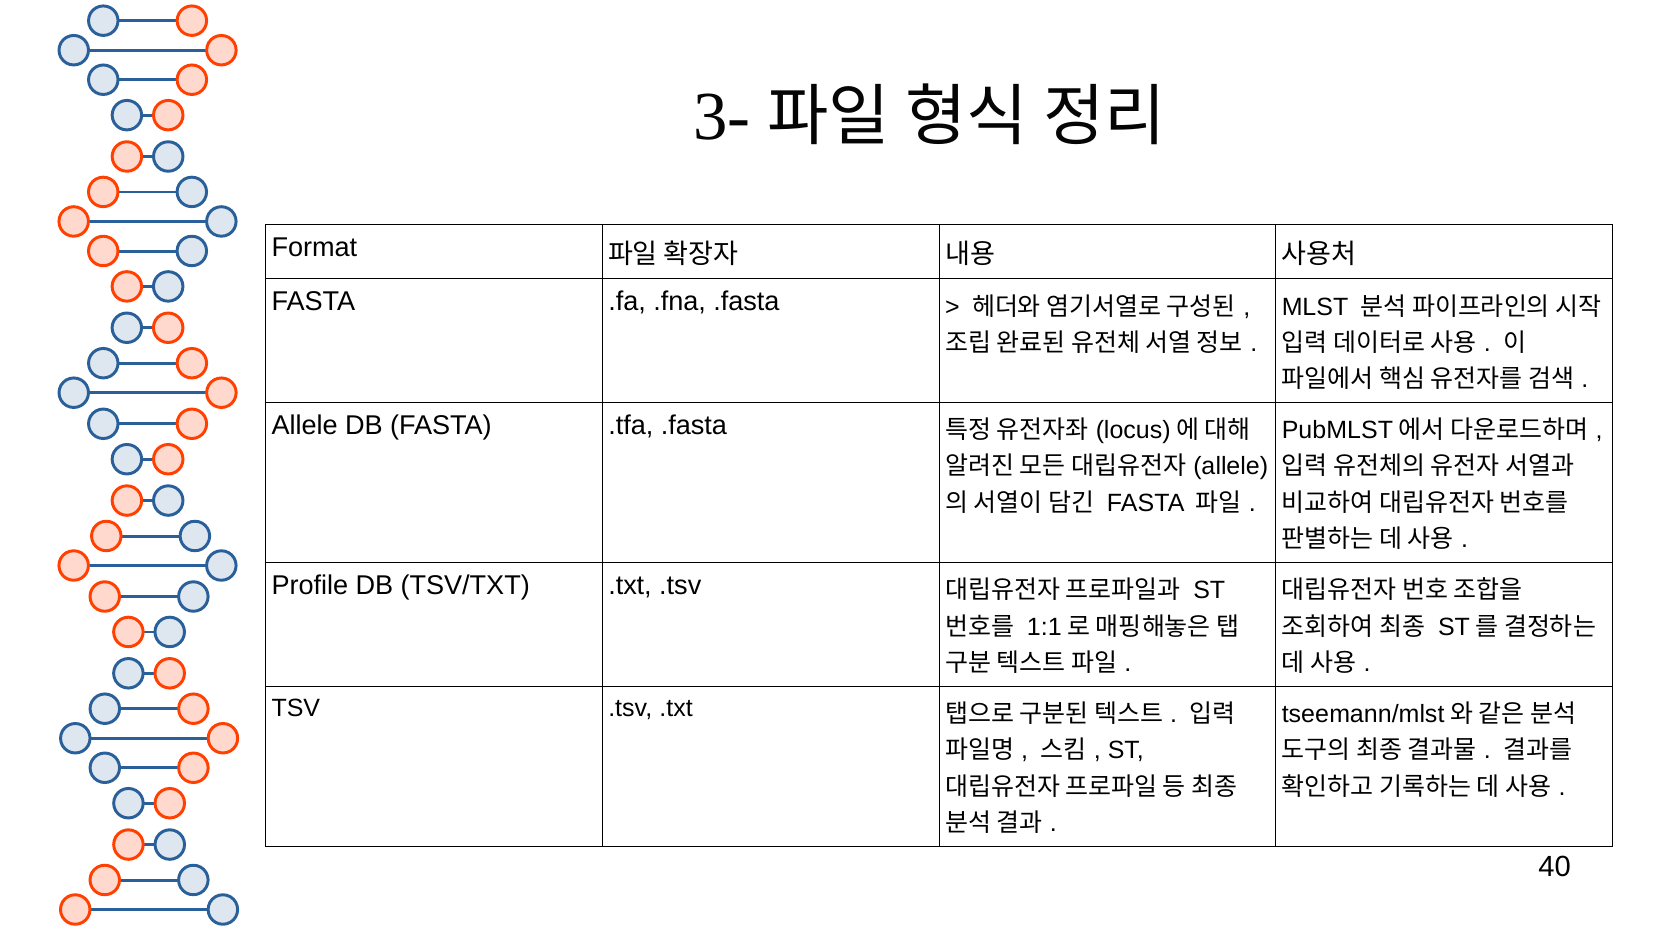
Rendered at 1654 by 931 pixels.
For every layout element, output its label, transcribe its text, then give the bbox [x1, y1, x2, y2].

table_cell TSV [266, 687, 602, 846]
table_cell FASTA [266, 279, 602, 402]
table_cell Profile DB (TSV/TXT) [266, 563, 602, 686]
table_header 사용처 [1276, 225, 1612, 278]
title 3-파일 형식 정리 [265, 35, 1595, 189]
table_cell > 헤더와 염기서열로 구성된, 조립 완료된 유전체 서열 정보. [940, 279, 1275, 402]
table_cell MLST 분석 파이프라인의 시작 입력 데이터로 사용. 이 파일에서 핵심 유전자를 검색. [1276, 279, 1612, 402]
table_cell 탭으로 구분된 텍스트. 입력 파일명, 스킴, ST, 대립유전자 프로파일 등 최종 분석 결과. [940, 687, 1275, 846]
table_cell PubMLST에서 다운로드하며, 입력 유전체의 유전자 서열과 비교하여 대립유전자 번호를 판별하는 데 사용. [1276, 403, 1612, 562]
table_cell .fa, .fna, .fasta [603, 279, 939, 402]
table_cell Allele DB (FASTA) [266, 403, 602, 562]
table_cell 대립유전자 번호 조합을 조회하여 최종 ST를 결정하는 데 사용. [1276, 563, 1612, 686]
table_header Format [266, 225, 602, 278]
table_cell .tfa, .fasta [603, 403, 939, 562]
table_cell 대립유전자 프로파일과 ST 번호를 1:1로 매핑해놓은 탭 구분 텍스트 파일. [940, 563, 1275, 686]
table_cell .txt, .tsv [603, 563, 939, 686]
table_cell 특정 유전자좌(locus)에 대해 알려진 모든 대립유전자(allele)의 서열이 담긴 FASTA 파일. [940, 403, 1275, 562]
slide_number 40 [1185, 847, 1571, 912]
table_header 파일 확장자 [603, 225, 939, 278]
table_cell tseemann/mlst와 같은 분석 도구의 최종 결과물. 결과를 확인하고 기록하는 데 사용. [1276, 687, 1612, 846]
table_cell .tsv, .txt [603, 687, 939, 846]
table_header 내용 [940, 225, 1275, 278]
